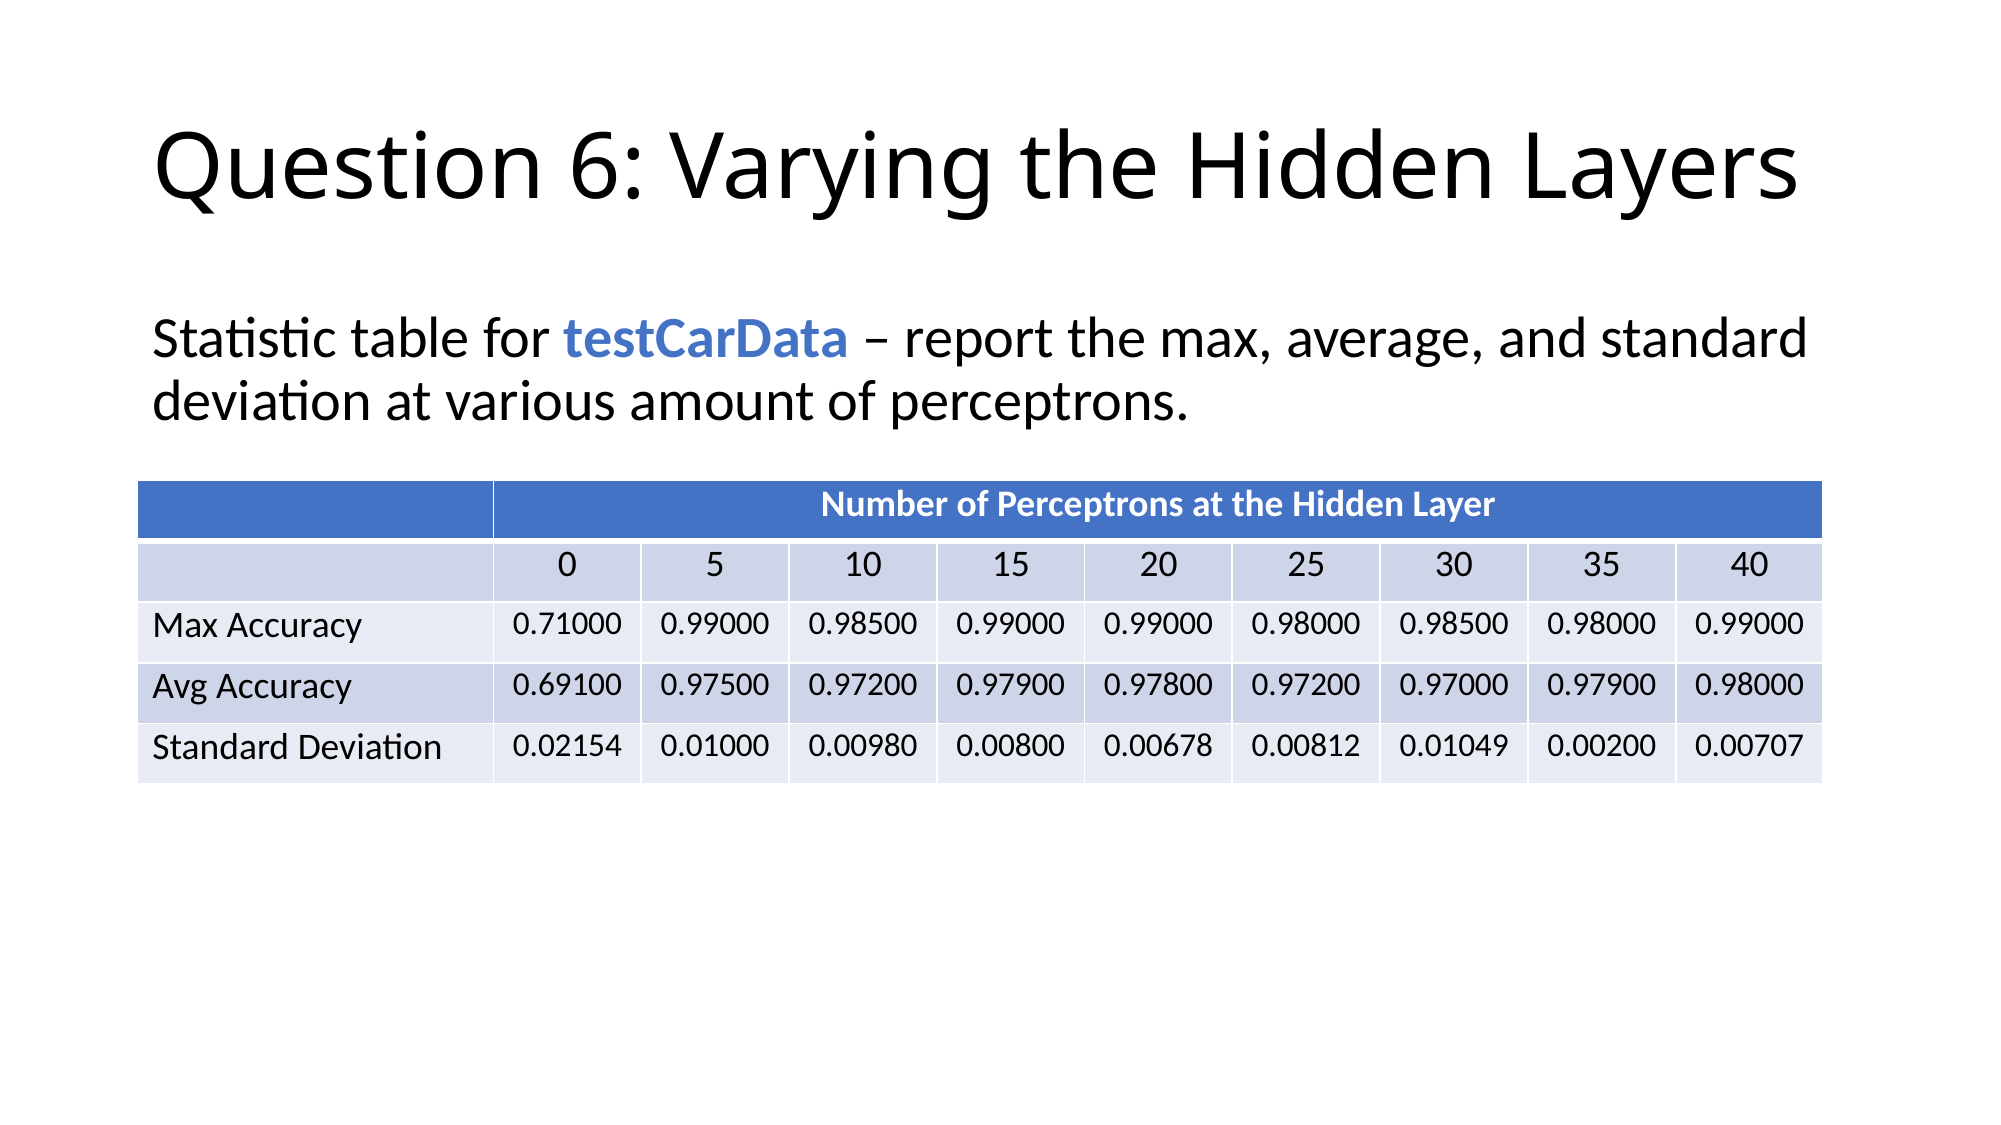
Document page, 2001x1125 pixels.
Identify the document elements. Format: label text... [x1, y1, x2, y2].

table_cell 25 [1233, 544, 1379, 601]
table_header Number of Perceptrons at the Hidden Layer [494, 481, 1822, 538]
table_cell 40 [1677, 544, 1822, 601]
table_cell 0.97200 [790, 664, 936, 723]
table_cell 0.97900 [938, 664, 1084, 723]
table_cell Max Accuracy [138, 603, 493, 662]
table_cell 0.98000 [1529, 603, 1675, 662]
table_cell Standard Deviation [138, 724, 493, 783]
table_cell 0.99000 [1085, 603, 1231, 662]
table_cell 0.00200 [1529, 724, 1675, 783]
table_cell 0.00800 [938, 724, 1084, 783]
table_cell 0.97200 [1233, 664, 1379, 723]
table_cell 0.01049 [1381, 724, 1527, 783]
table_cell 0.98500 [790, 603, 936, 662]
table_cell 0.00707 [1677, 724, 1822, 783]
table_cell 15 [938, 544, 1084, 601]
table_cell 0.97900 [1529, 664, 1675, 723]
list Statistic table for testCarData – report the max, average, and standard deviation at various amount of perceptrons. [137, 299, 1863, 1014]
table_cell [138, 544, 493, 601]
table_cell 0.71000 [494, 603, 640, 662]
table_cell 5 [642, 544, 788, 601]
table_cell 10 [790, 544, 936, 601]
table_cell 0.01000 [642, 724, 788, 783]
table_cell 0.98500 [1381, 603, 1527, 662]
table_cell 0.02154 [494, 724, 640, 783]
table_cell 35 [1529, 544, 1675, 601]
table_cell 0 [494, 544, 640, 601]
table_cell 0.99000 [938, 603, 1084, 662]
table_cell 0.00980 [790, 724, 936, 783]
table_cell 0.97500 [642, 664, 788, 723]
table_header [138, 481, 493, 538]
table_cell 0.69100 [494, 664, 640, 723]
table_cell 0.98000 [1677, 664, 1822, 723]
table_cell 0.99000 [642, 603, 788, 662]
table_cell 20 [1085, 544, 1231, 601]
table_cell 0.00678 [1085, 724, 1231, 783]
table_cell 0.00812 [1233, 724, 1379, 783]
title Question 6: Varying the Hidden Layers [137, 59, 1863, 278]
table_cell 30 [1381, 544, 1527, 601]
table_cell 0.97800 [1085, 664, 1231, 723]
table_cell 0.98000 [1233, 603, 1379, 662]
table_cell Avg Accuracy [138, 664, 493, 723]
table_cell 0.97000 [1381, 664, 1527, 723]
table_cell 0.99000 [1677, 603, 1822, 662]
